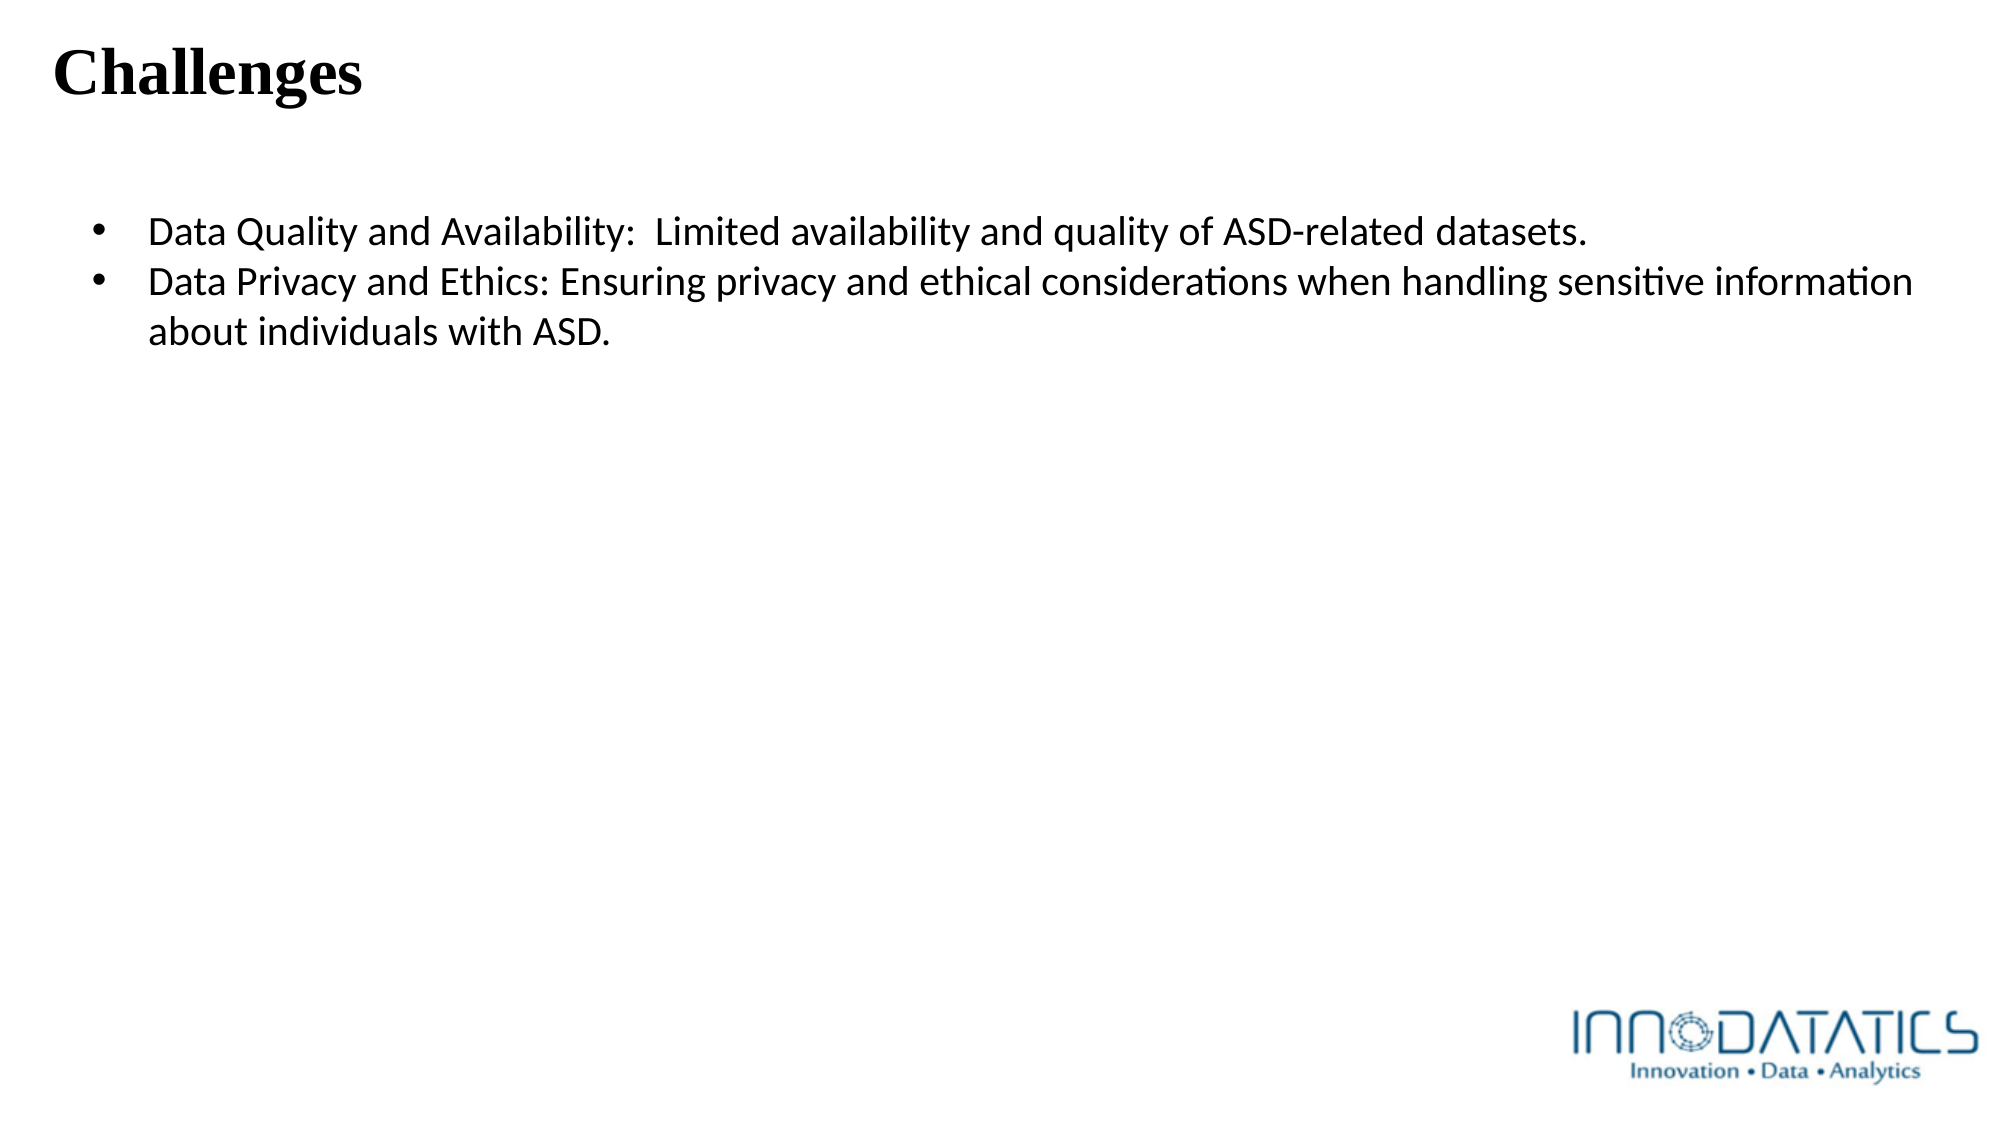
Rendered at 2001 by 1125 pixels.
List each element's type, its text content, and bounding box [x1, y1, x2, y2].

picture [1571, 979, 1997, 1112]
title Challenges [37, 0, 1763, 175]
text_box Data Quality and Availability: Limited availability and quality of ASD-related datasets. Data Privacy and Ethics: Ensuring privacy and ethical considerations when handling sensitive information about individuals with ASD. [77, 196, 1939, 362]
